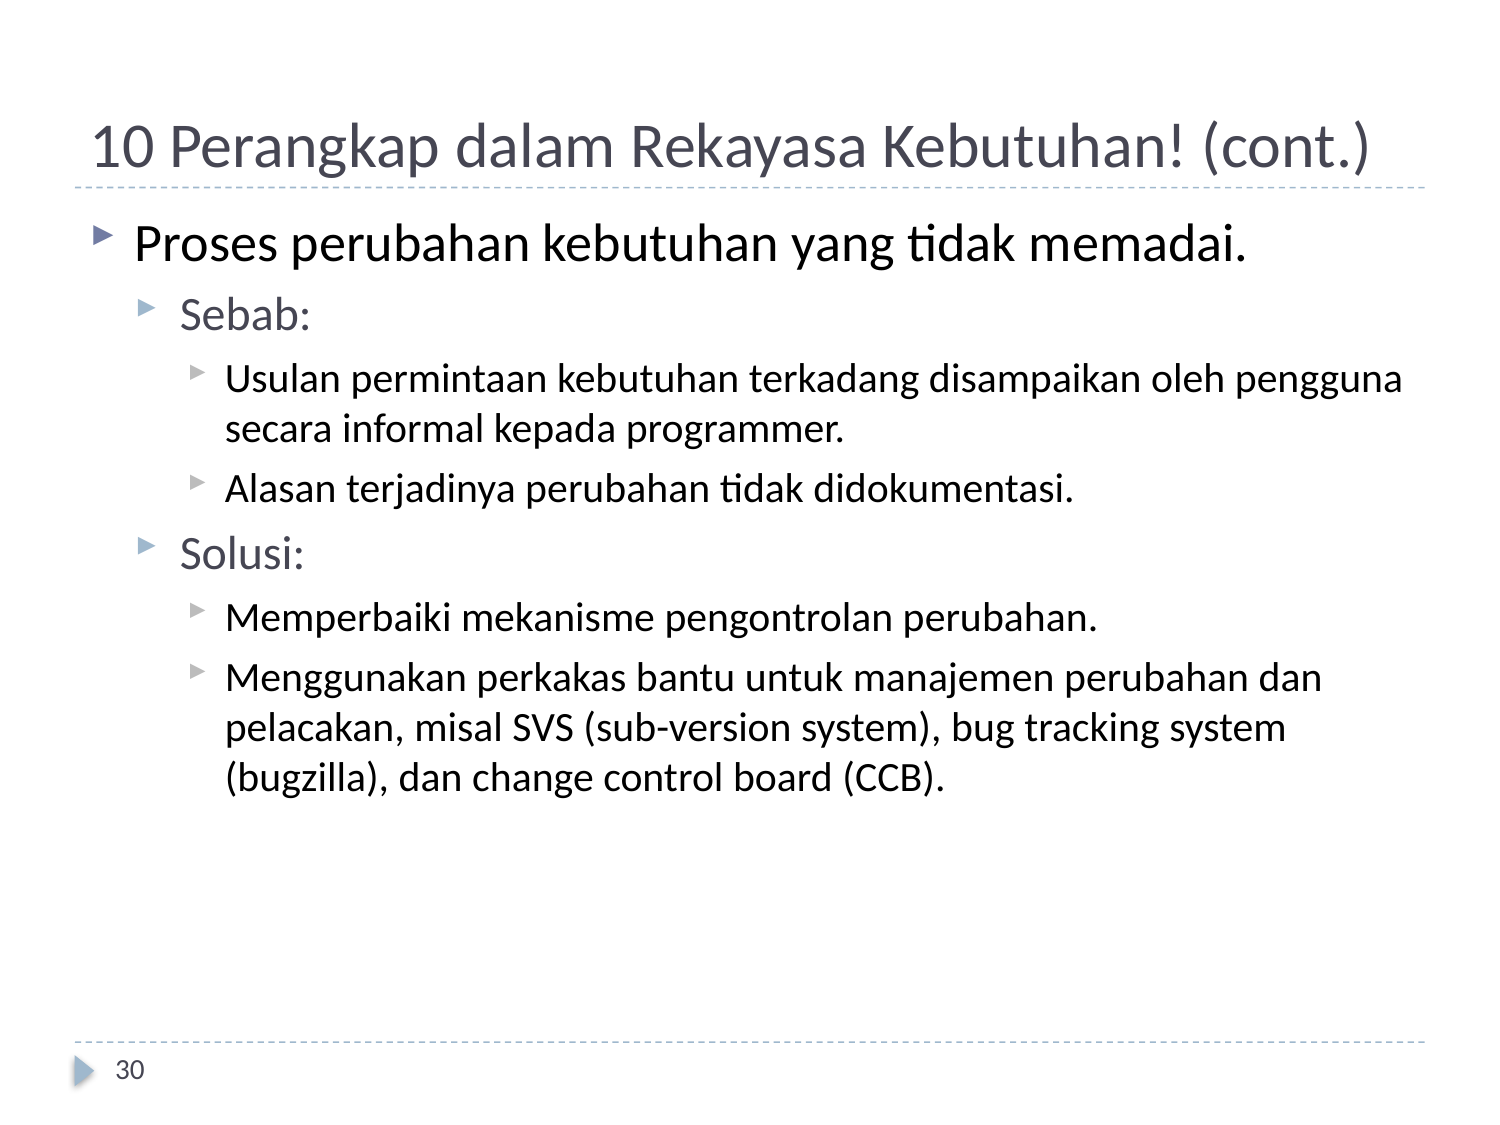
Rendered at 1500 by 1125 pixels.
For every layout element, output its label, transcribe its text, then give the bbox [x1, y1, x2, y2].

title 10 Perangkap dalam Rekayasa Kebutuhan! (cont.) [75, 24, 1425, 188]
slide_number 30 [100, 1042, 426, 1103]
list Proses perubahan kebutuhan yang tidak memadai. Sebab: Usulan permintaan kebutuhan terkadang disampaikan oleh pengguna secara informal kepada programmer. Alasan terjadinya perubahan tidak didokumentasi. Solusi: Memperbaiki mekanisme pengontrolan perubahan. Menggunakan perkakas bantu untuk manajemen perubahan dan pelacakan, misal SVS (sub-version system), bug tracking system (bugzilla), dan change control board (CCB). [75, 200, 1425, 1010]
